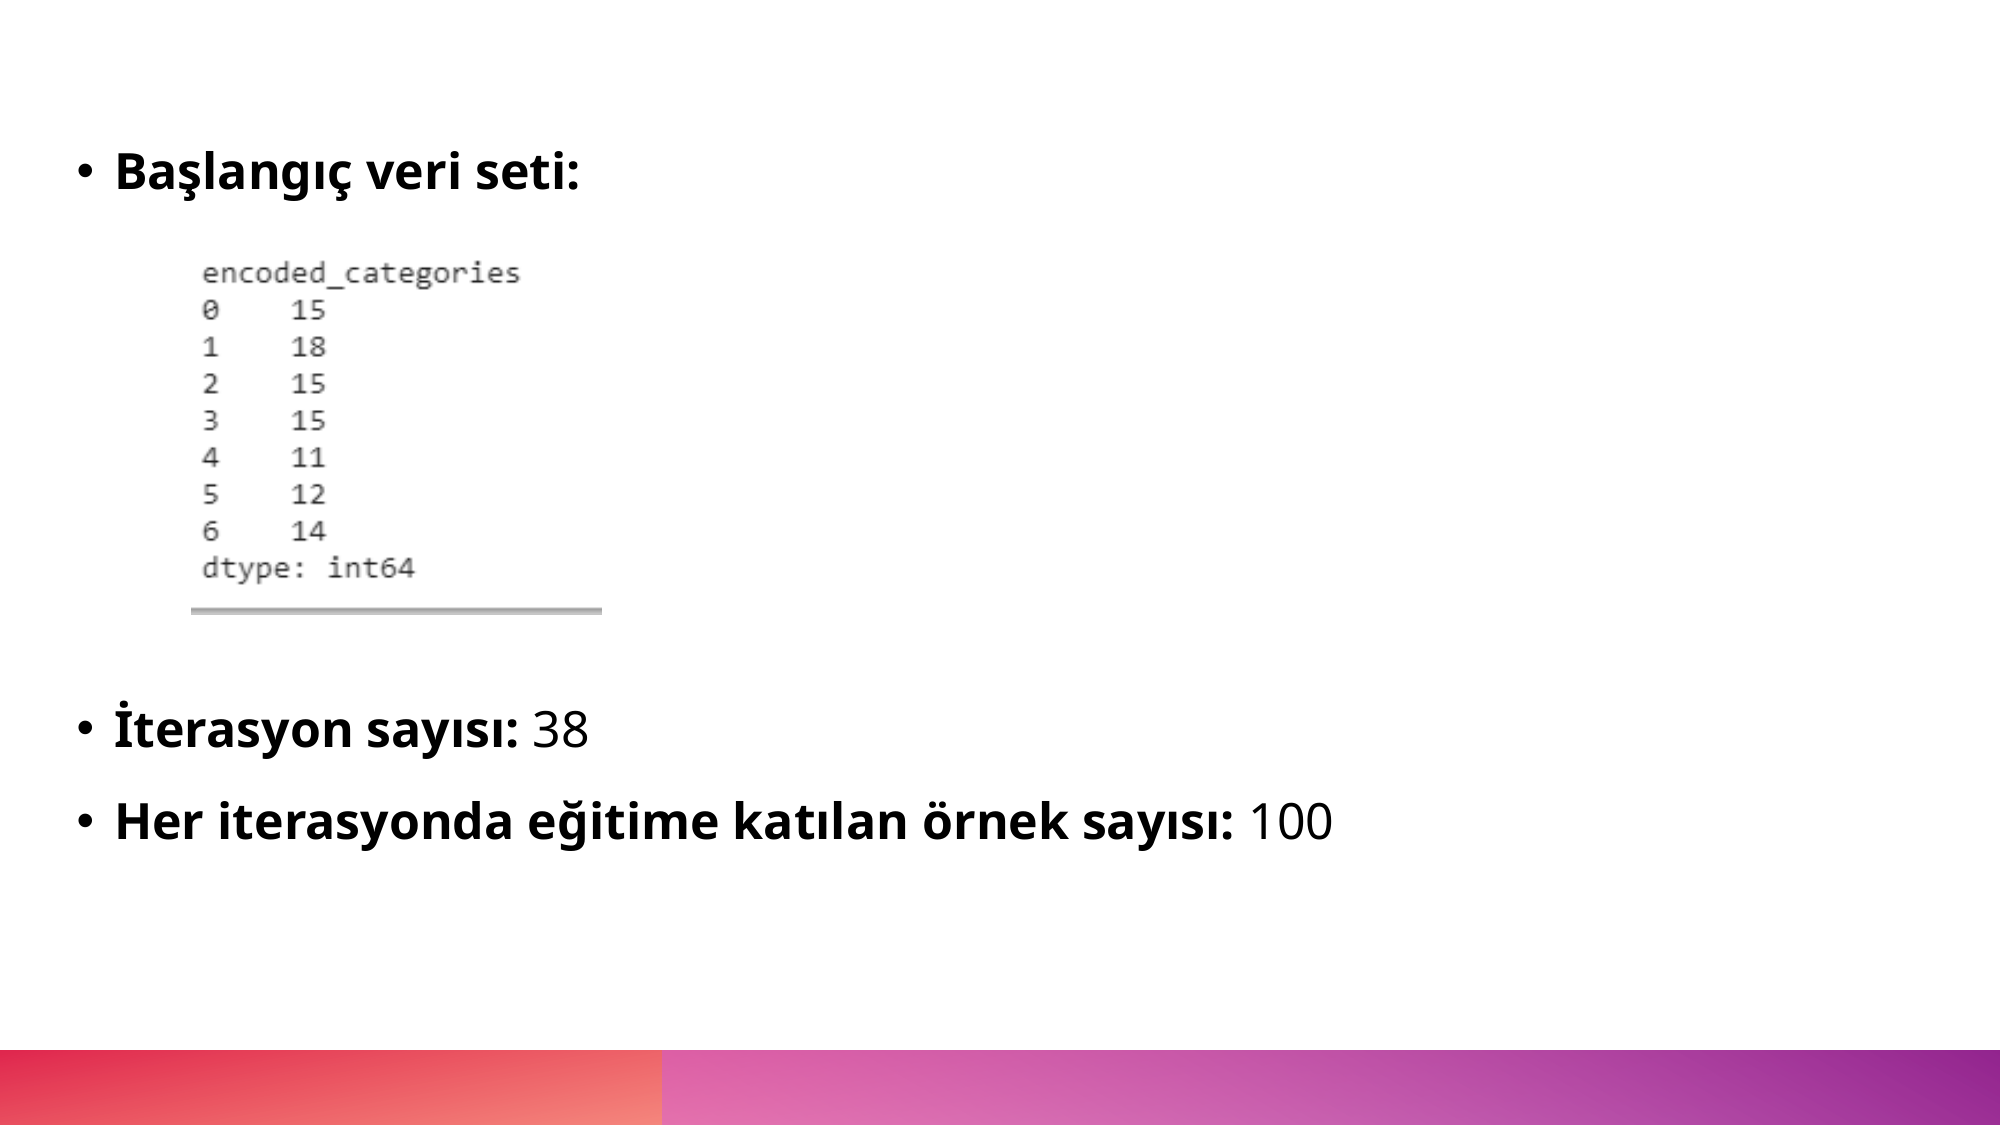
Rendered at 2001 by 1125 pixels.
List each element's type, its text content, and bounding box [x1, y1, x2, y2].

list Başlangıç veri seti: İterasyon sayısı: 38 Her iterasyonda eğitime katılan örnek sayısı: 100 [76, 128, 1757, 953]
picture [191, 242, 602, 615]
